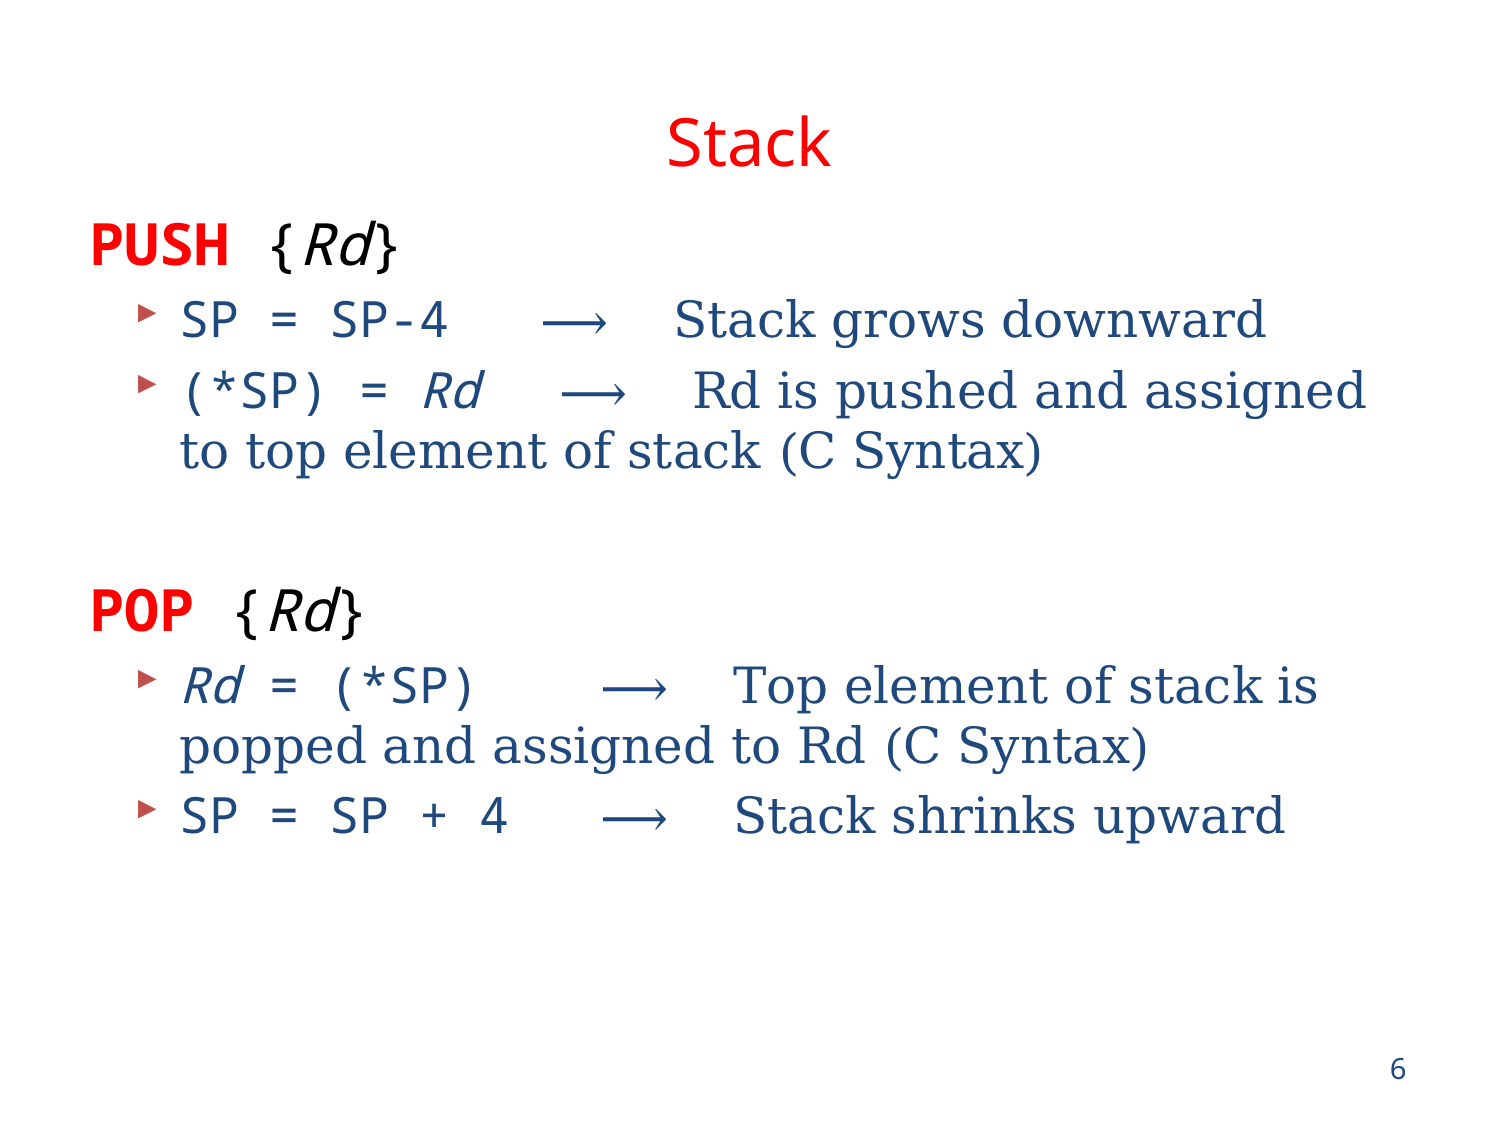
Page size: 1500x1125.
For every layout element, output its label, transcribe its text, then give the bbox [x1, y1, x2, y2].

title Stack [75, 24, 1425, 188]
list PUSH {Rd} SP = SP-4 ⟶ Stack grows downward (*SP) = Rd ⟶ Rd is pushed and assigned to top element of stack (C Syntax) POP {Rd} Rd = (*SP) ⟶ Top element of stack is popped and assigned to Rd (C Syntax) SP = SP + 4 ⟶ Stack shrinks upward [75, 200, 1425, 1010]
slide_number 6 [1374, 1042, 1500, 1103]
